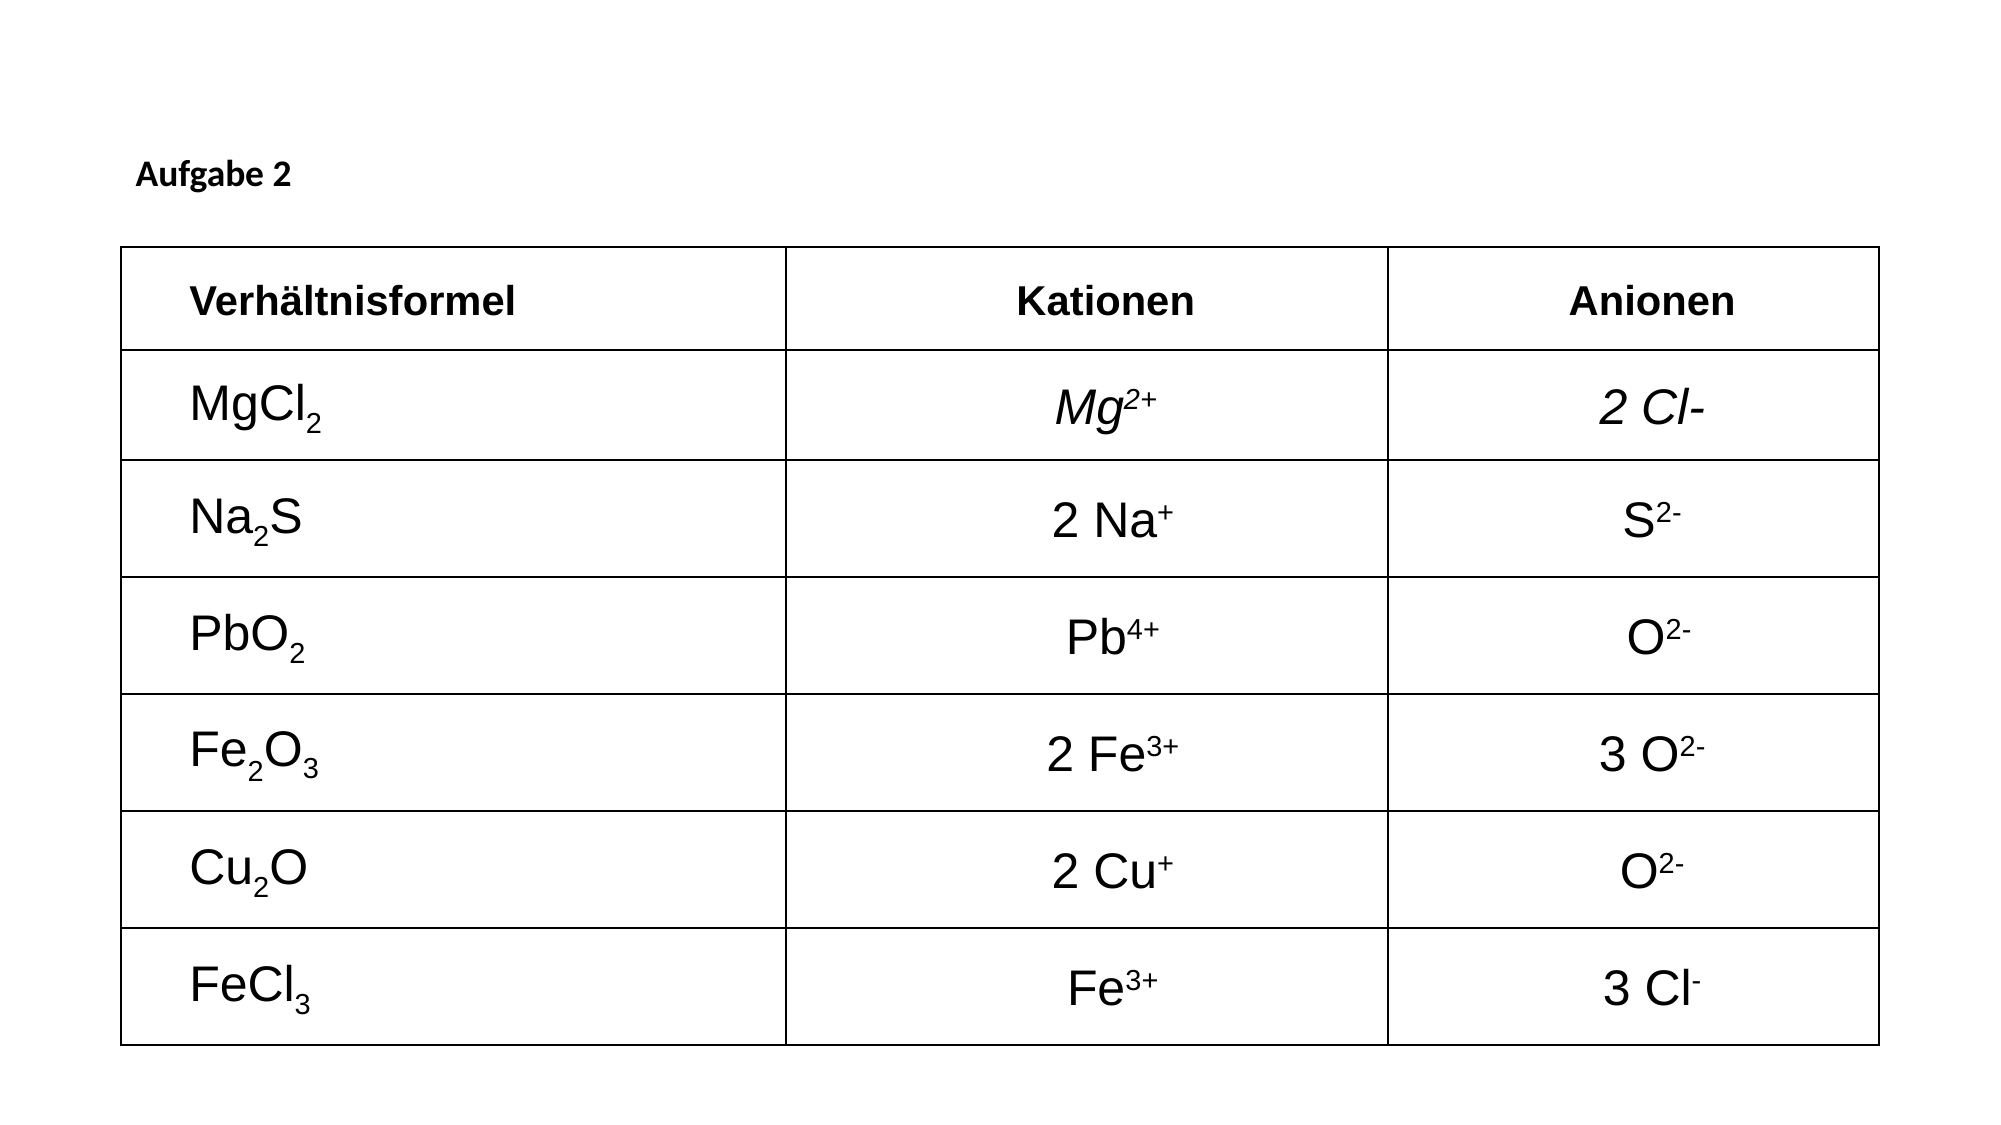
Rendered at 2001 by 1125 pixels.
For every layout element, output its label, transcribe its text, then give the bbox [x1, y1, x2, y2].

table_cell O2- [1389, 578, 1878, 693]
table_cell O2- [1389, 812, 1878, 927]
table_cell 3 Cl- [1389, 929, 1878, 1044]
table_cell Pb4+ [787, 578, 1387, 693]
table_header Kationen [787, 248, 1387, 349]
table_cell Cu2O [122, 812, 785, 927]
table_cell Mg2+ [787, 351, 1387, 459]
table_cell S2- [1389, 461, 1878, 576]
table_cell PbO2 [122, 578, 785, 693]
table_cell MgCl2 [122, 351, 785, 459]
table_cell 2 Na+ [787, 461, 1387, 576]
table_cell Na2S [122, 461, 785, 576]
table_cell Fe2O3 [122, 695, 785, 810]
text_box Aufgabe 2 [120, 141, 666, 202]
table_cell 3 O2- [1389, 695, 1878, 810]
table_cell Fe3+ [787, 929, 1387, 1044]
table_cell 2 Cu+ [787, 812, 1387, 927]
table_cell 2 Cl- [1389, 351, 1878, 459]
table_header Verhältnisformel [122, 248, 785, 349]
table_header Anionen [1389, 248, 1878, 349]
table_cell 2 Fe3+ [787, 695, 1387, 810]
table_cell FeCl3 [122, 929, 785, 1044]
